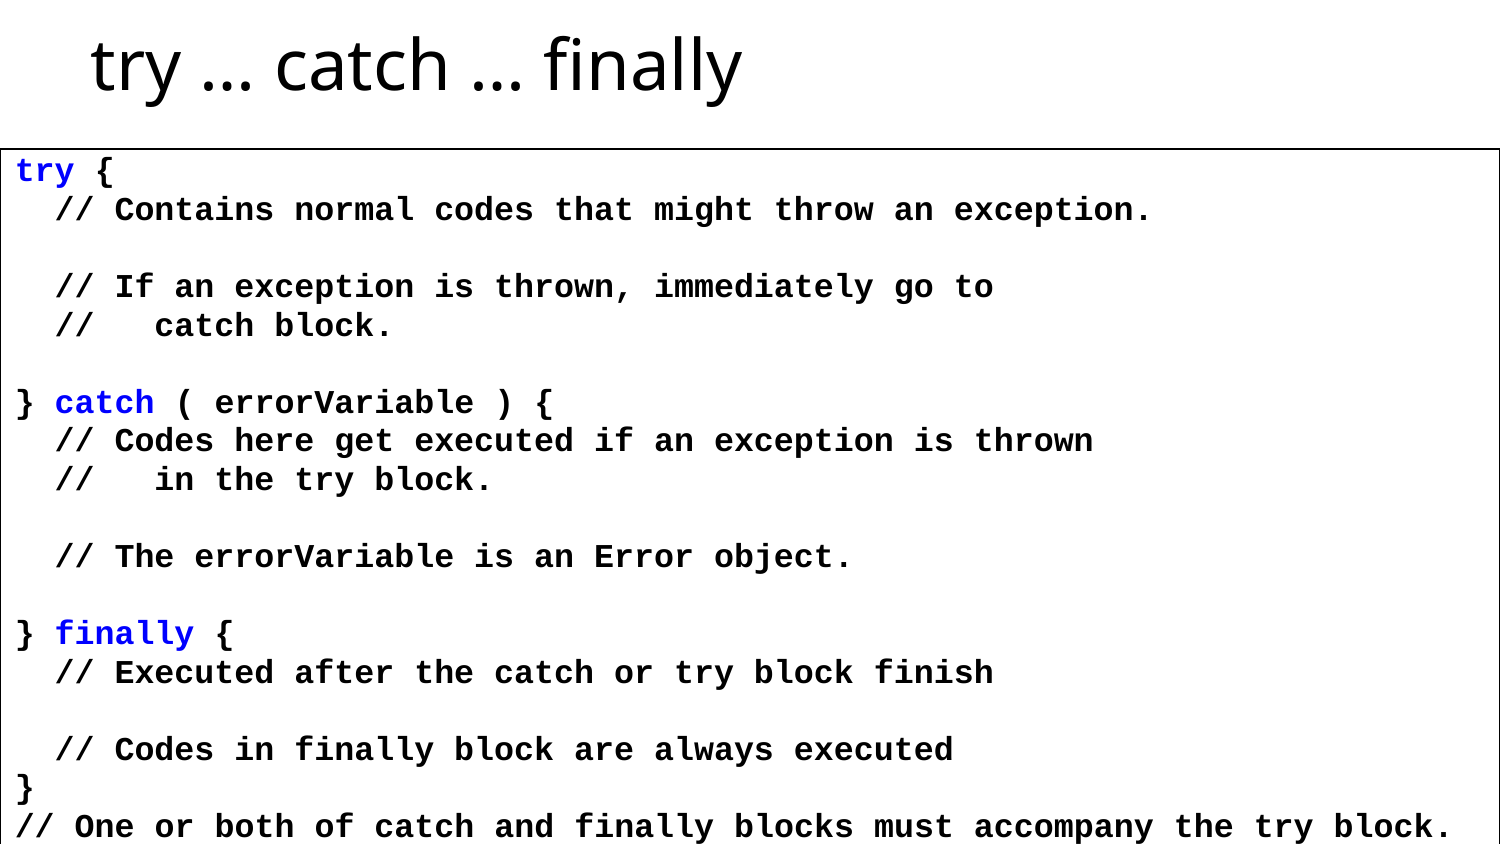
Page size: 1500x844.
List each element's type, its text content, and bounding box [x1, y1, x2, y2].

text_box try { // Contains normal codes that might throw an exception. // If an exception is thrown, immediately go to // catch block. } catch ( errorVariable ) { // Codes here get executed if an exception is thrown // in the try block. // The errorVariable is an Error object. } finally { // Executed after the catch or try block finish // Codes in finally block are always executed } // One or both of catch and finally blocks must accompany the try block. [0, 148, 1500, 844]
text_box try … catch … finally [75, 13, 1426, 111]
